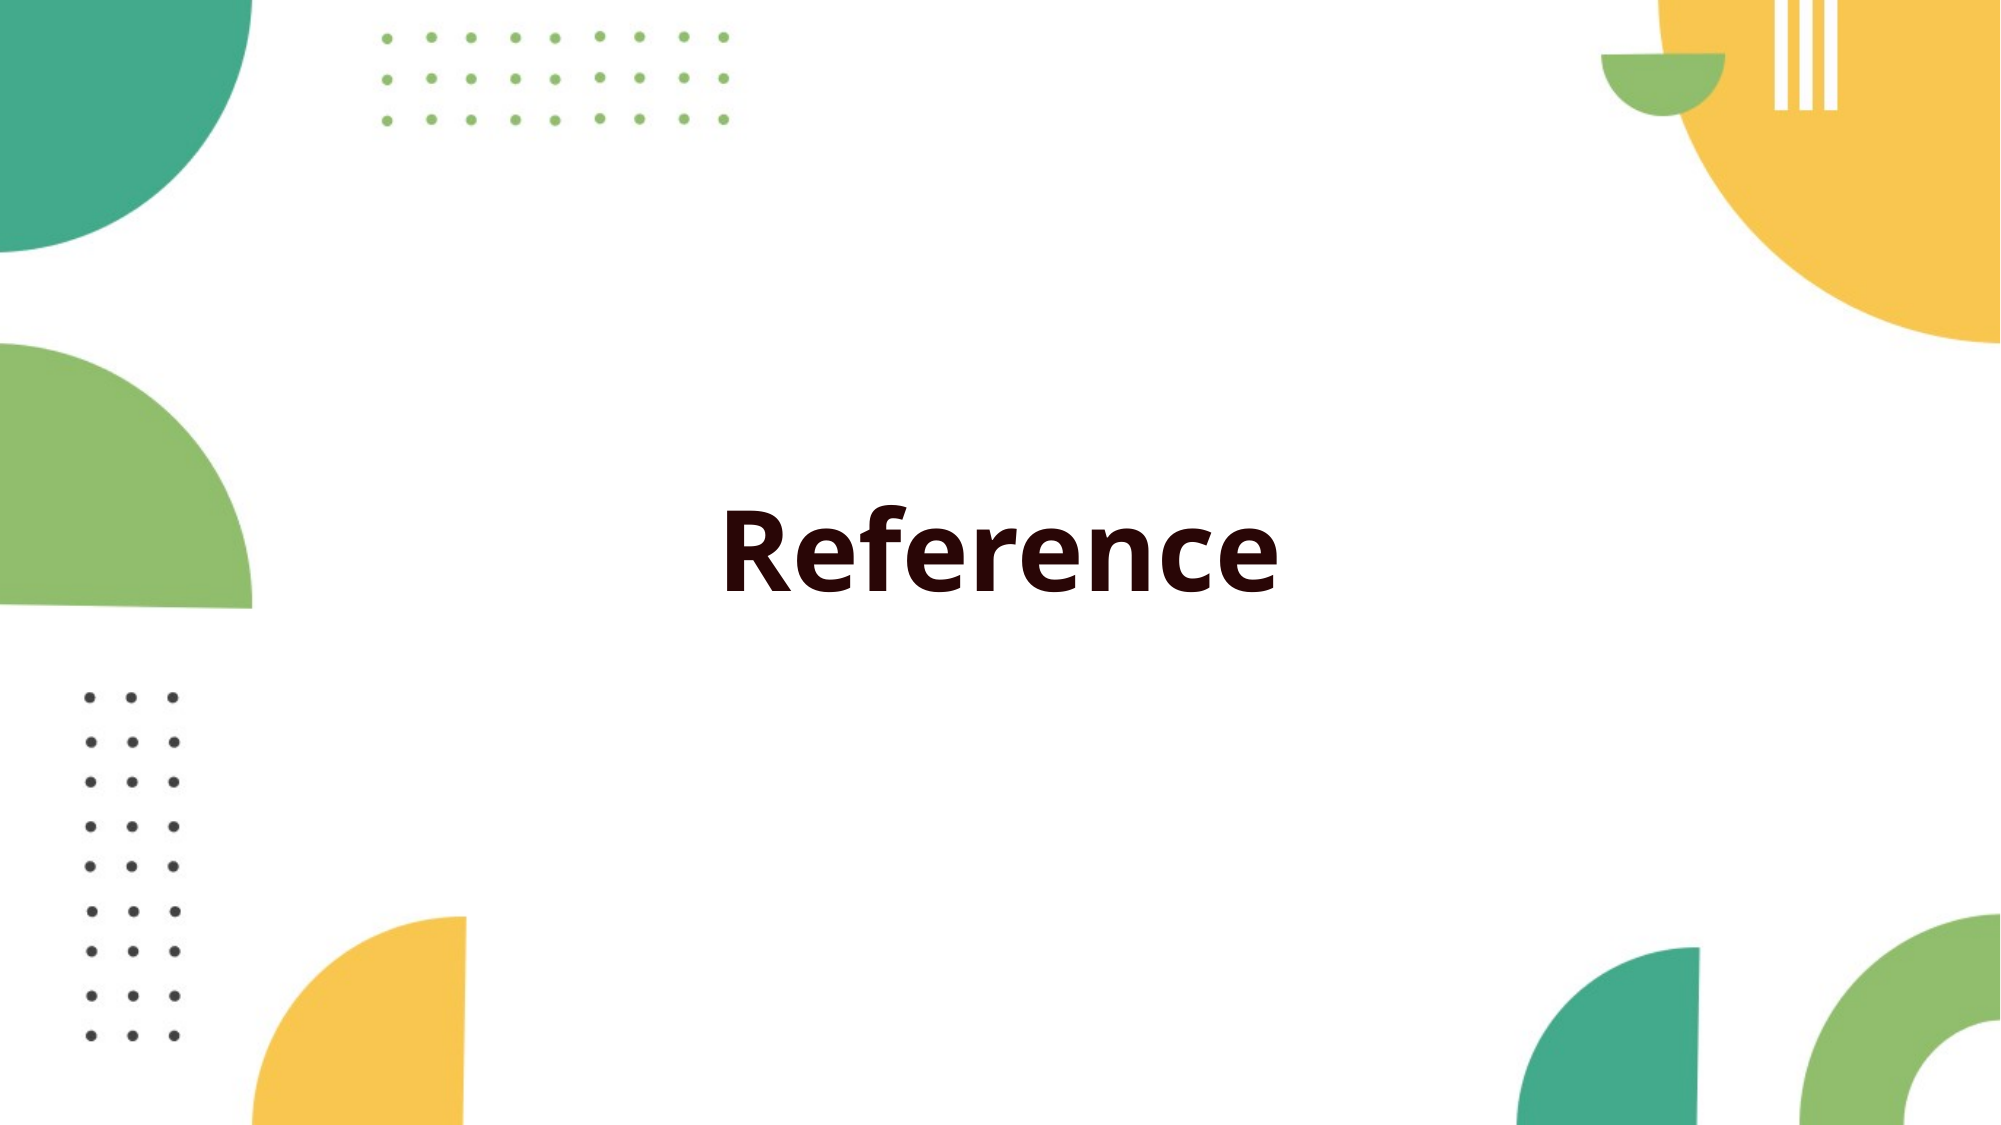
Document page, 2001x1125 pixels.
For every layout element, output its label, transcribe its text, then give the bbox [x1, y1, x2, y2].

text_box Reference [703, 502, 1297, 622]
picture [0, 0, 2001, 1125]
